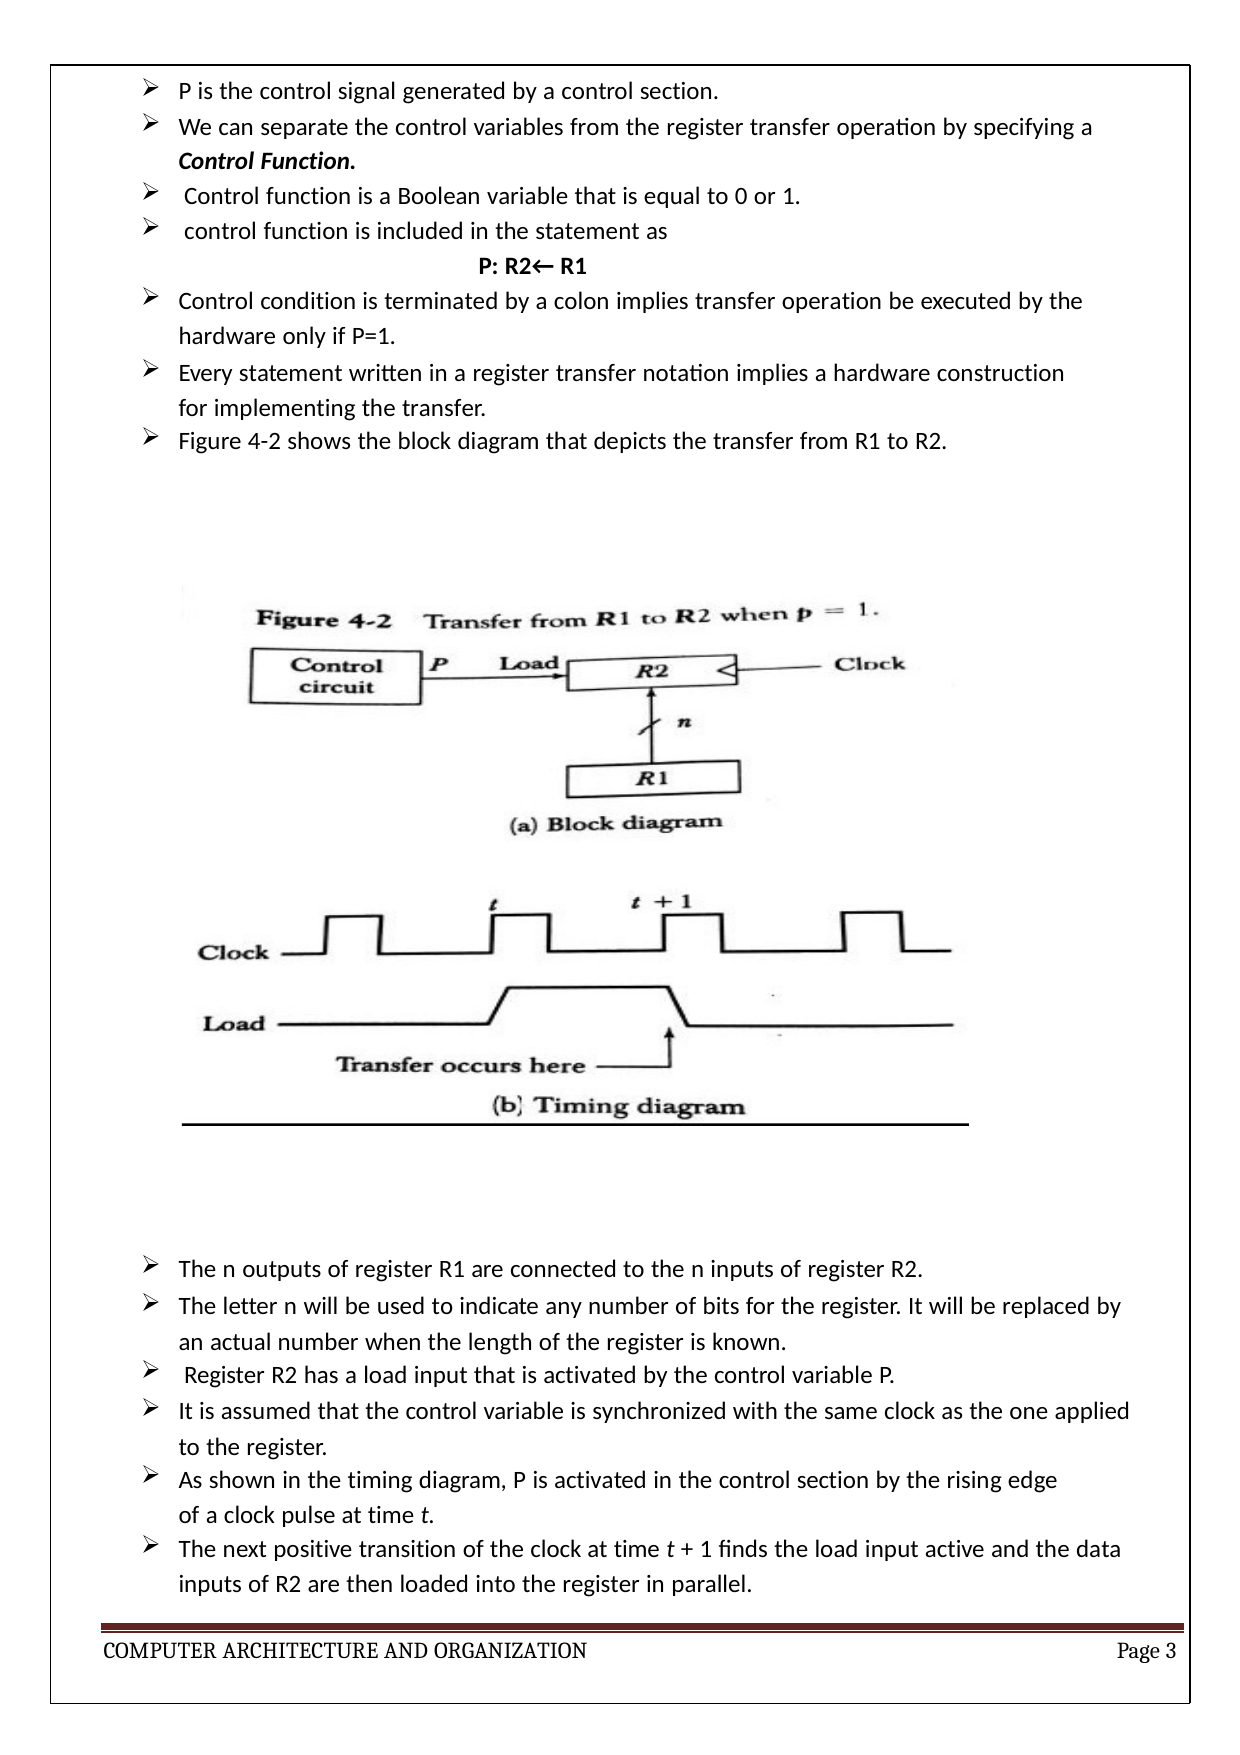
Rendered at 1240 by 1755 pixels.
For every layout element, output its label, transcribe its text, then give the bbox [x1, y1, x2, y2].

footer COMPUTER ARCHITECTURE AND ORGANIZATION [101, 1636, 601, 1755]
text_box The n outputs of register R1 are connected to the n inputs of register R2. The letter n will be used to indicate any number of bits for the register. It will be replaced by an actual number when the length of the register is known. Register R2 has a load input that is activated by the control variable P. It is assumed that the control variable is synchronized with the same clock as the one applied to the register. As shown in the timing diagram, P is activated in the control section by the rising edge of a clock pulse at time t. The next positive transition of the clock at time t + 1 finds the load input active and the data inputs of R2 are then loaded into the register in parallel. [138, 1253, 1183, 1598]
slide_number Page 3 [1102, 1636, 1186, 1755]
text_box P is the control signal generated by a control section. We can separate the control variables from the register transfer operation by specifying a Control Function. Control function is a Boolean variable that is equal to 0 or 1. control function is included in the statement as P: R2← R1 Control condition is terminated by a colon implies transfer operation be executed by the hardware only if P=1. Every statement written in a register transfer notation implies a hardware construction for implementing the transfer. Figure 4-2 shows the block diagram that depicts the transfer from R1 to R2. [138, 75, 1173, 455]
text_box [181, 585, 969, 1126]
